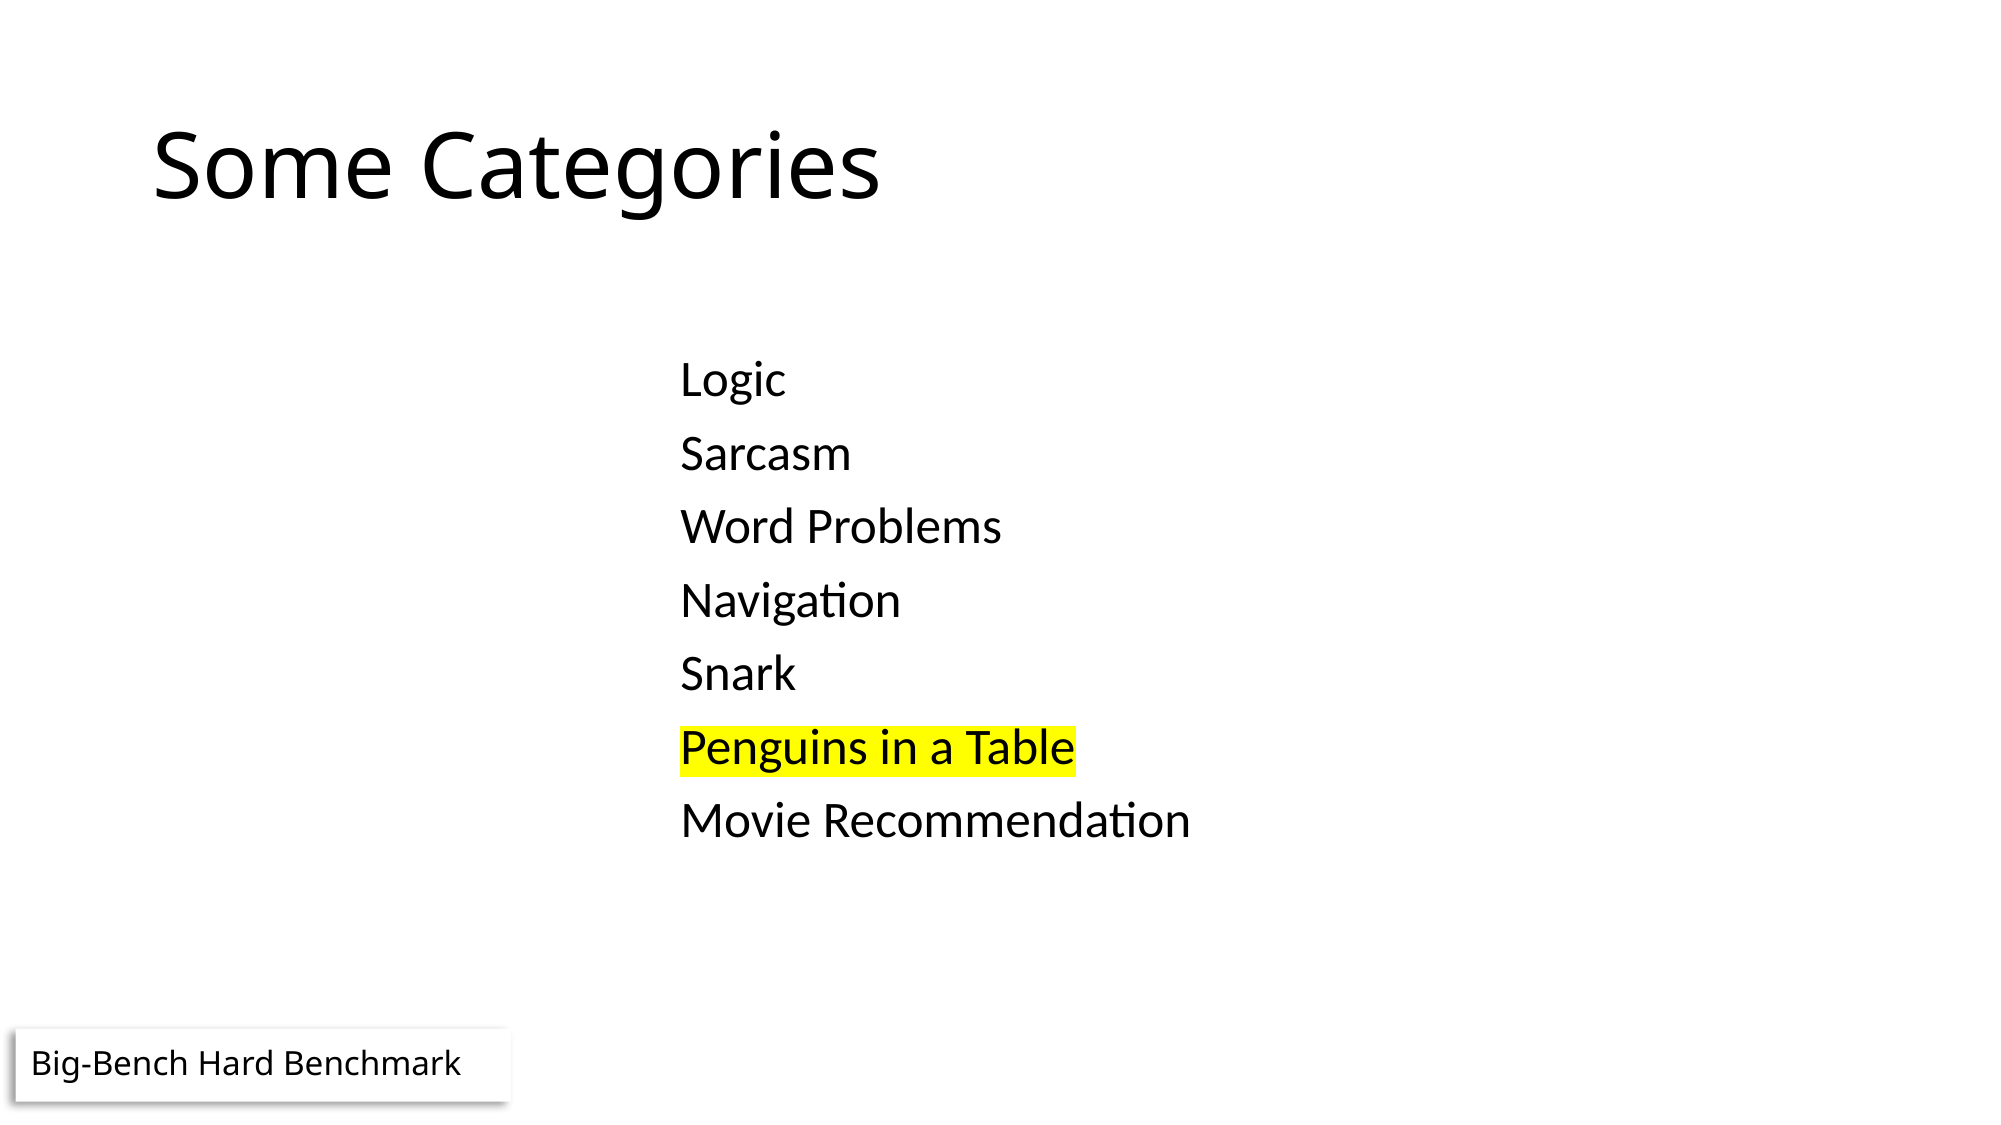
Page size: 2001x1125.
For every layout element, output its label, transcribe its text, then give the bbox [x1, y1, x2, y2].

title Some Categories [137, 59, 1863, 278]
list Logic Sarcasm Word Problems Navigation Snark Penguins in a Table Movie Recommendation [665, 344, 1853, 860]
text_box Big-Bench Hard Benchmark [15, 1028, 511, 1102]
